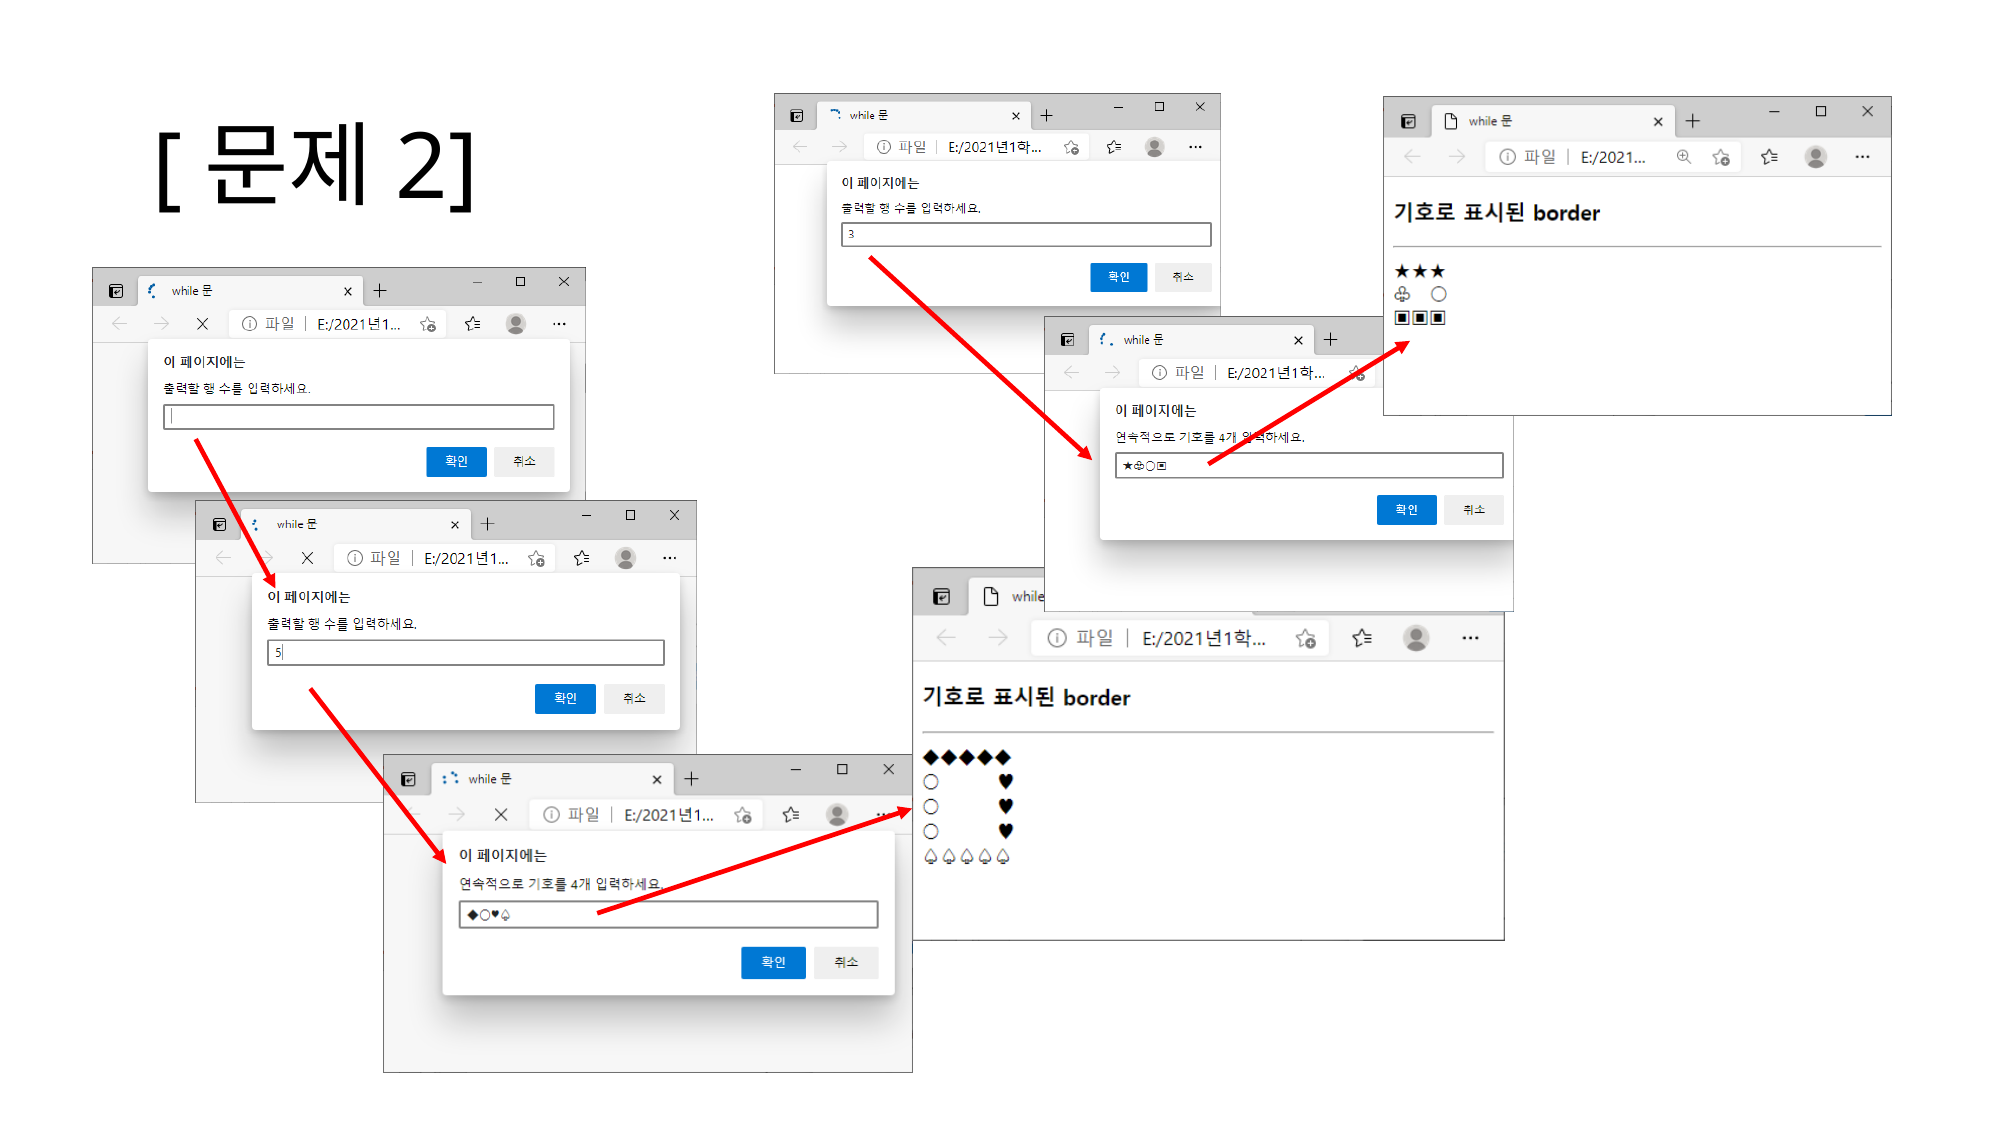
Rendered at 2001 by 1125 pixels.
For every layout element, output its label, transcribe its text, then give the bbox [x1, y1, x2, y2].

picture [92, 93, 1892, 1073]
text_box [597, 808, 913, 914]
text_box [869, 256, 1093, 461]
title [문제2] [137, 59, 1863, 278]
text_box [1208, 340, 1410, 465]
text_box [310, 688, 447, 864]
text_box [195, 438, 276, 589]
